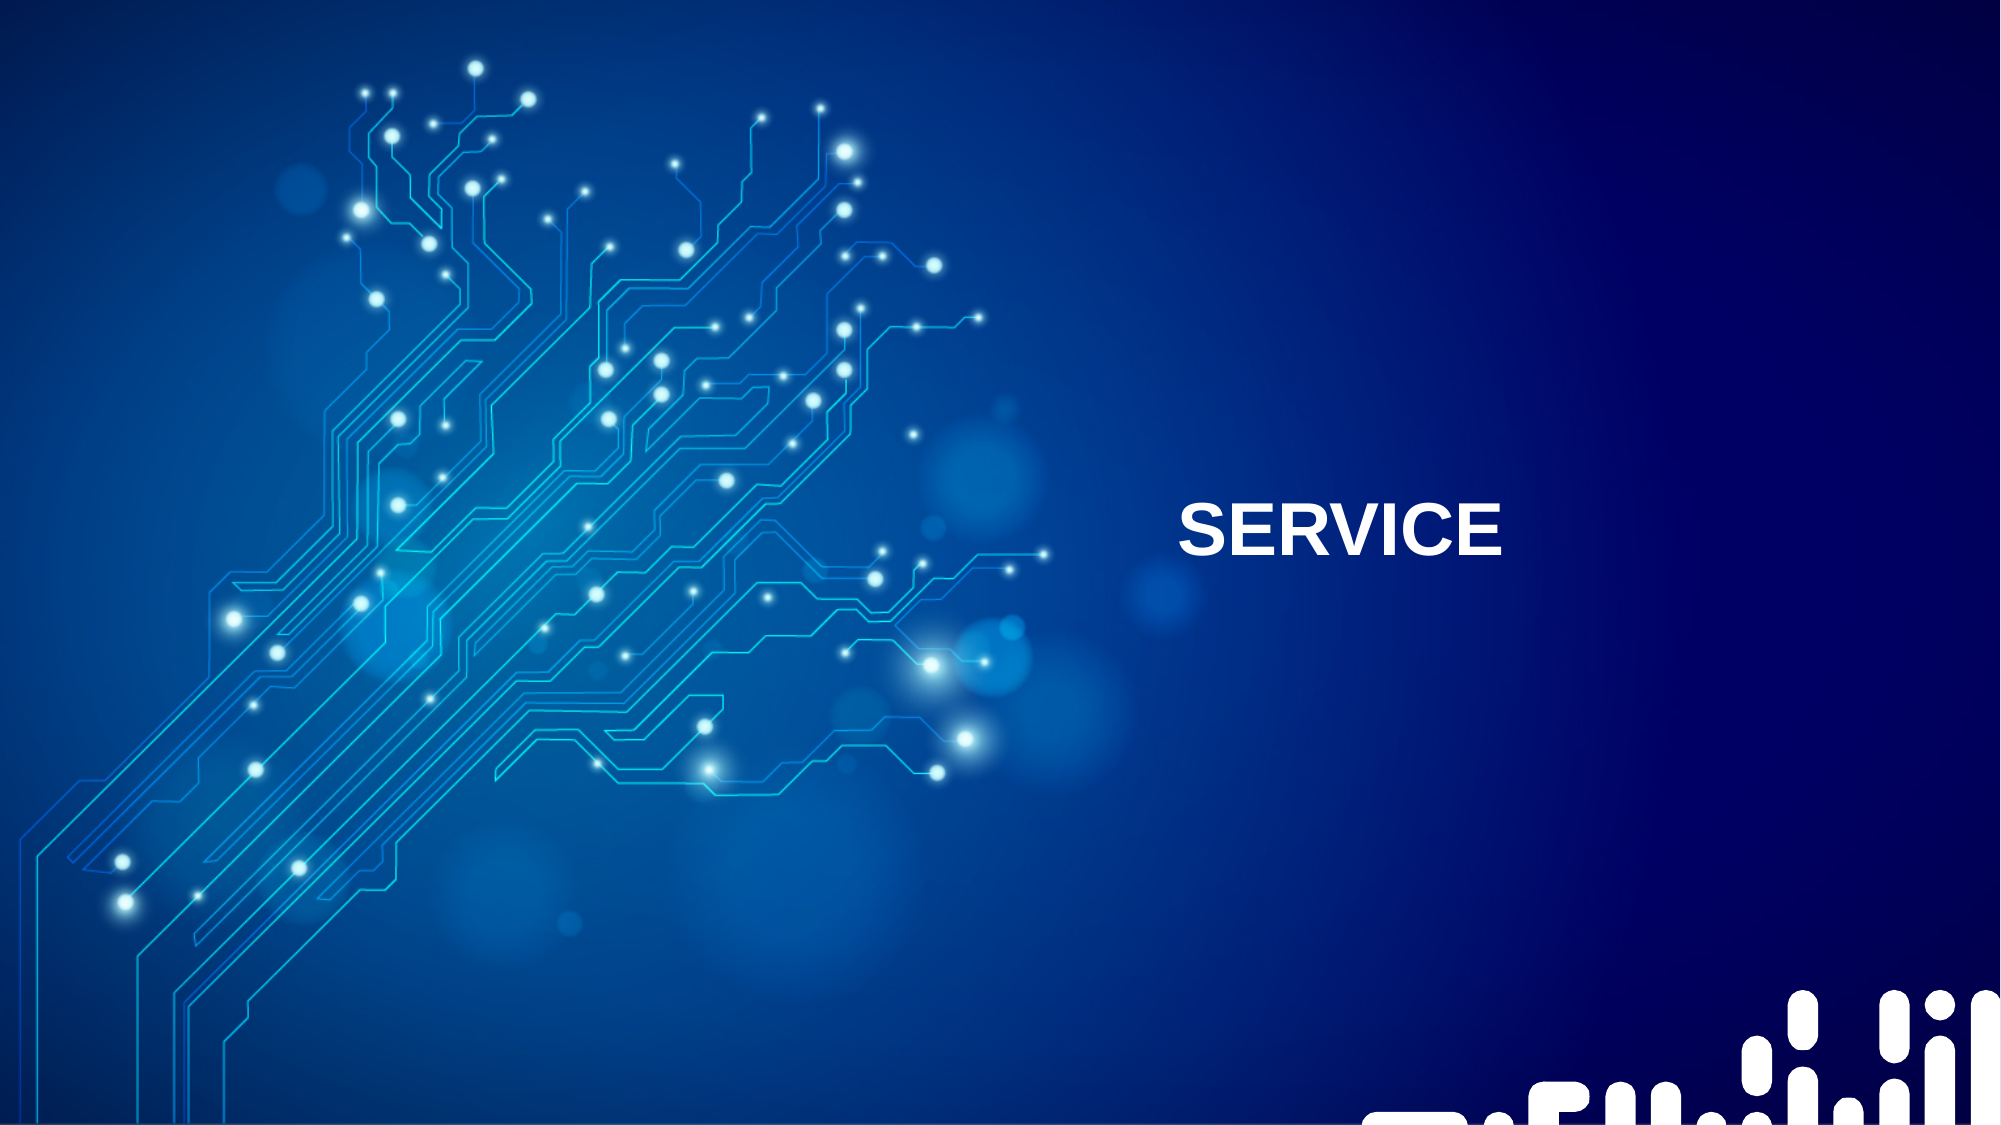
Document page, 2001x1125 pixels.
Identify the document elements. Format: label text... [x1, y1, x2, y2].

picture [0, 0, 2001, 1125]
title SERVICE [1166, 431, 1921, 619]
